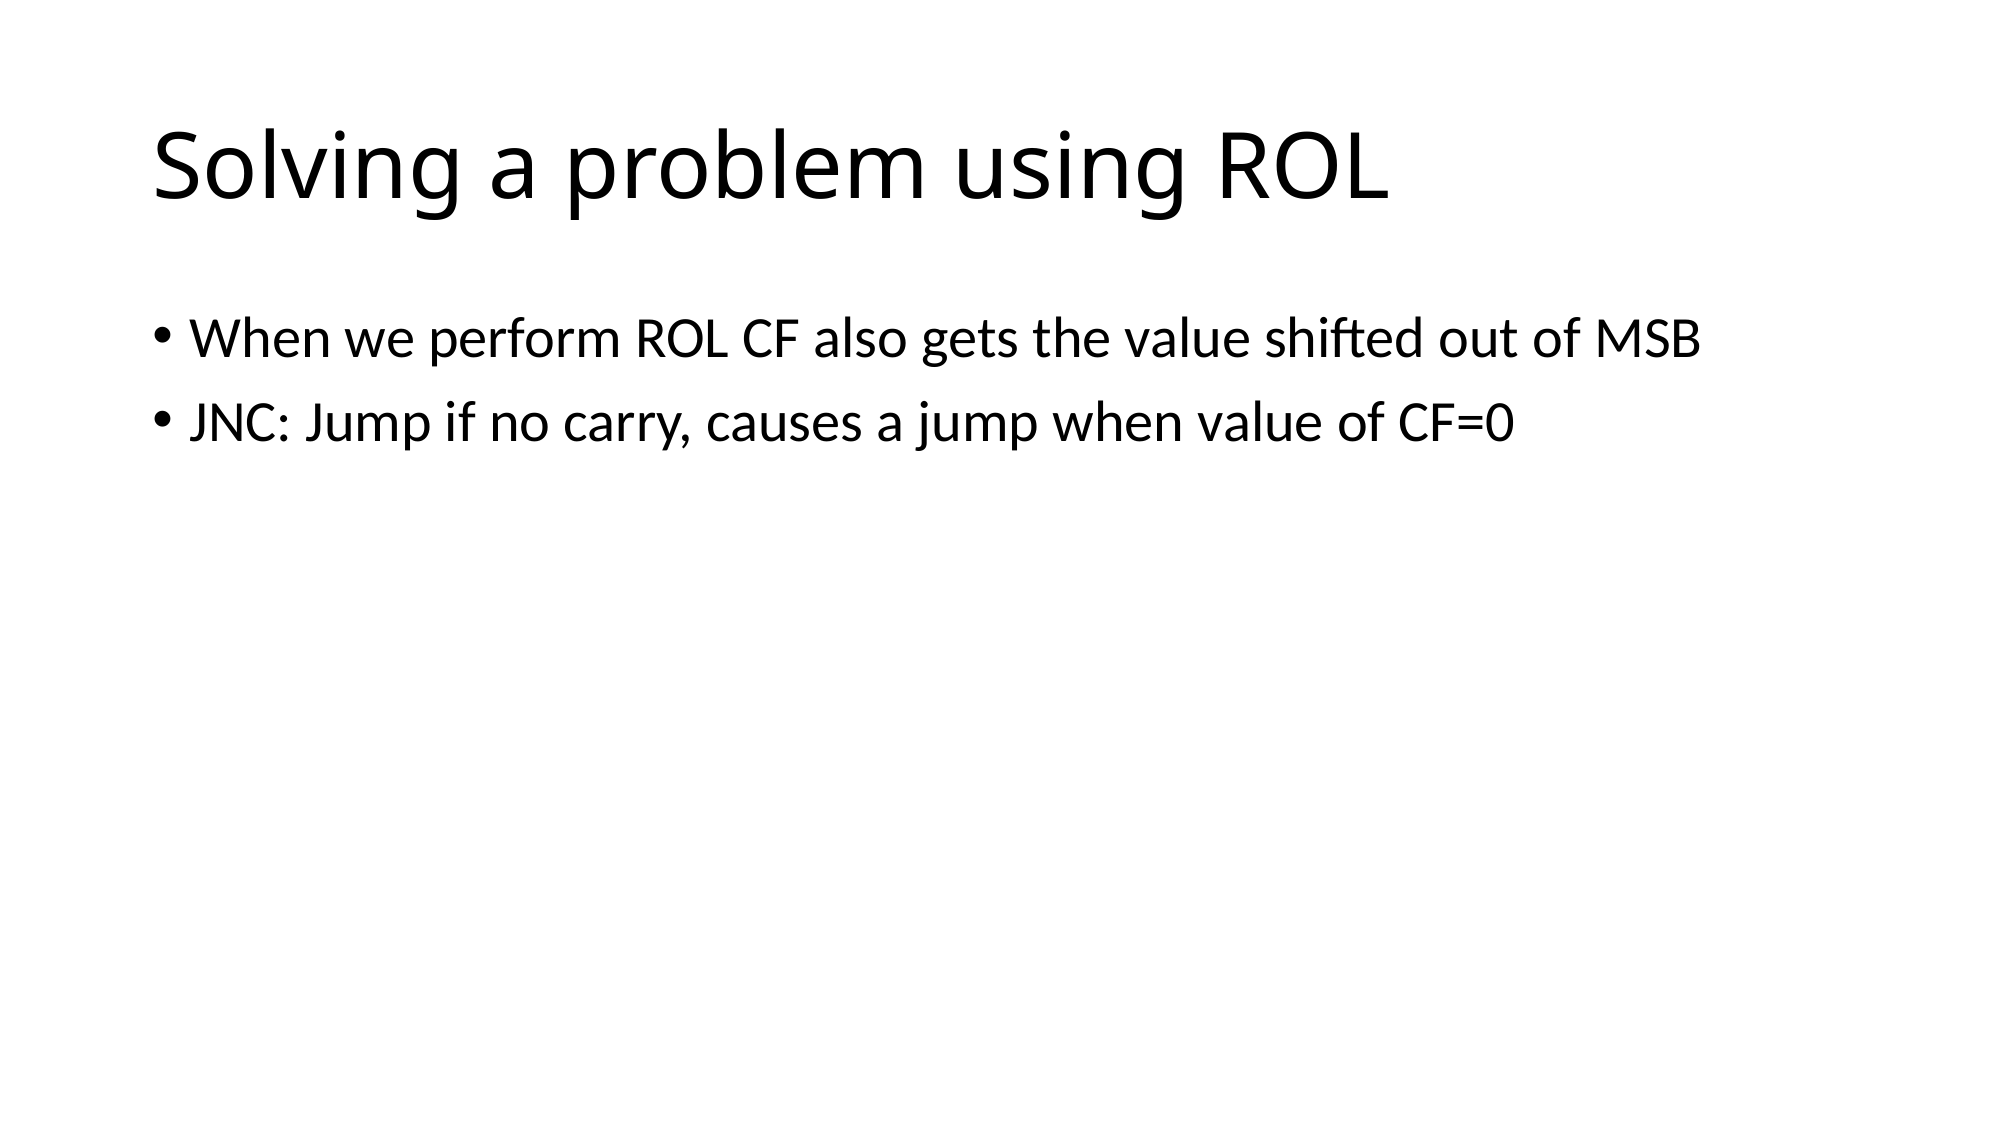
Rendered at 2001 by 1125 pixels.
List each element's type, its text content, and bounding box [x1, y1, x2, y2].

title Solving a problem using ROL [137, 59, 1863, 278]
list When we perform ROL CF also gets the value shifted out of MSB JNC: Jump if no carry, causes a jump when value of CF=0 [137, 299, 1863, 1014]
